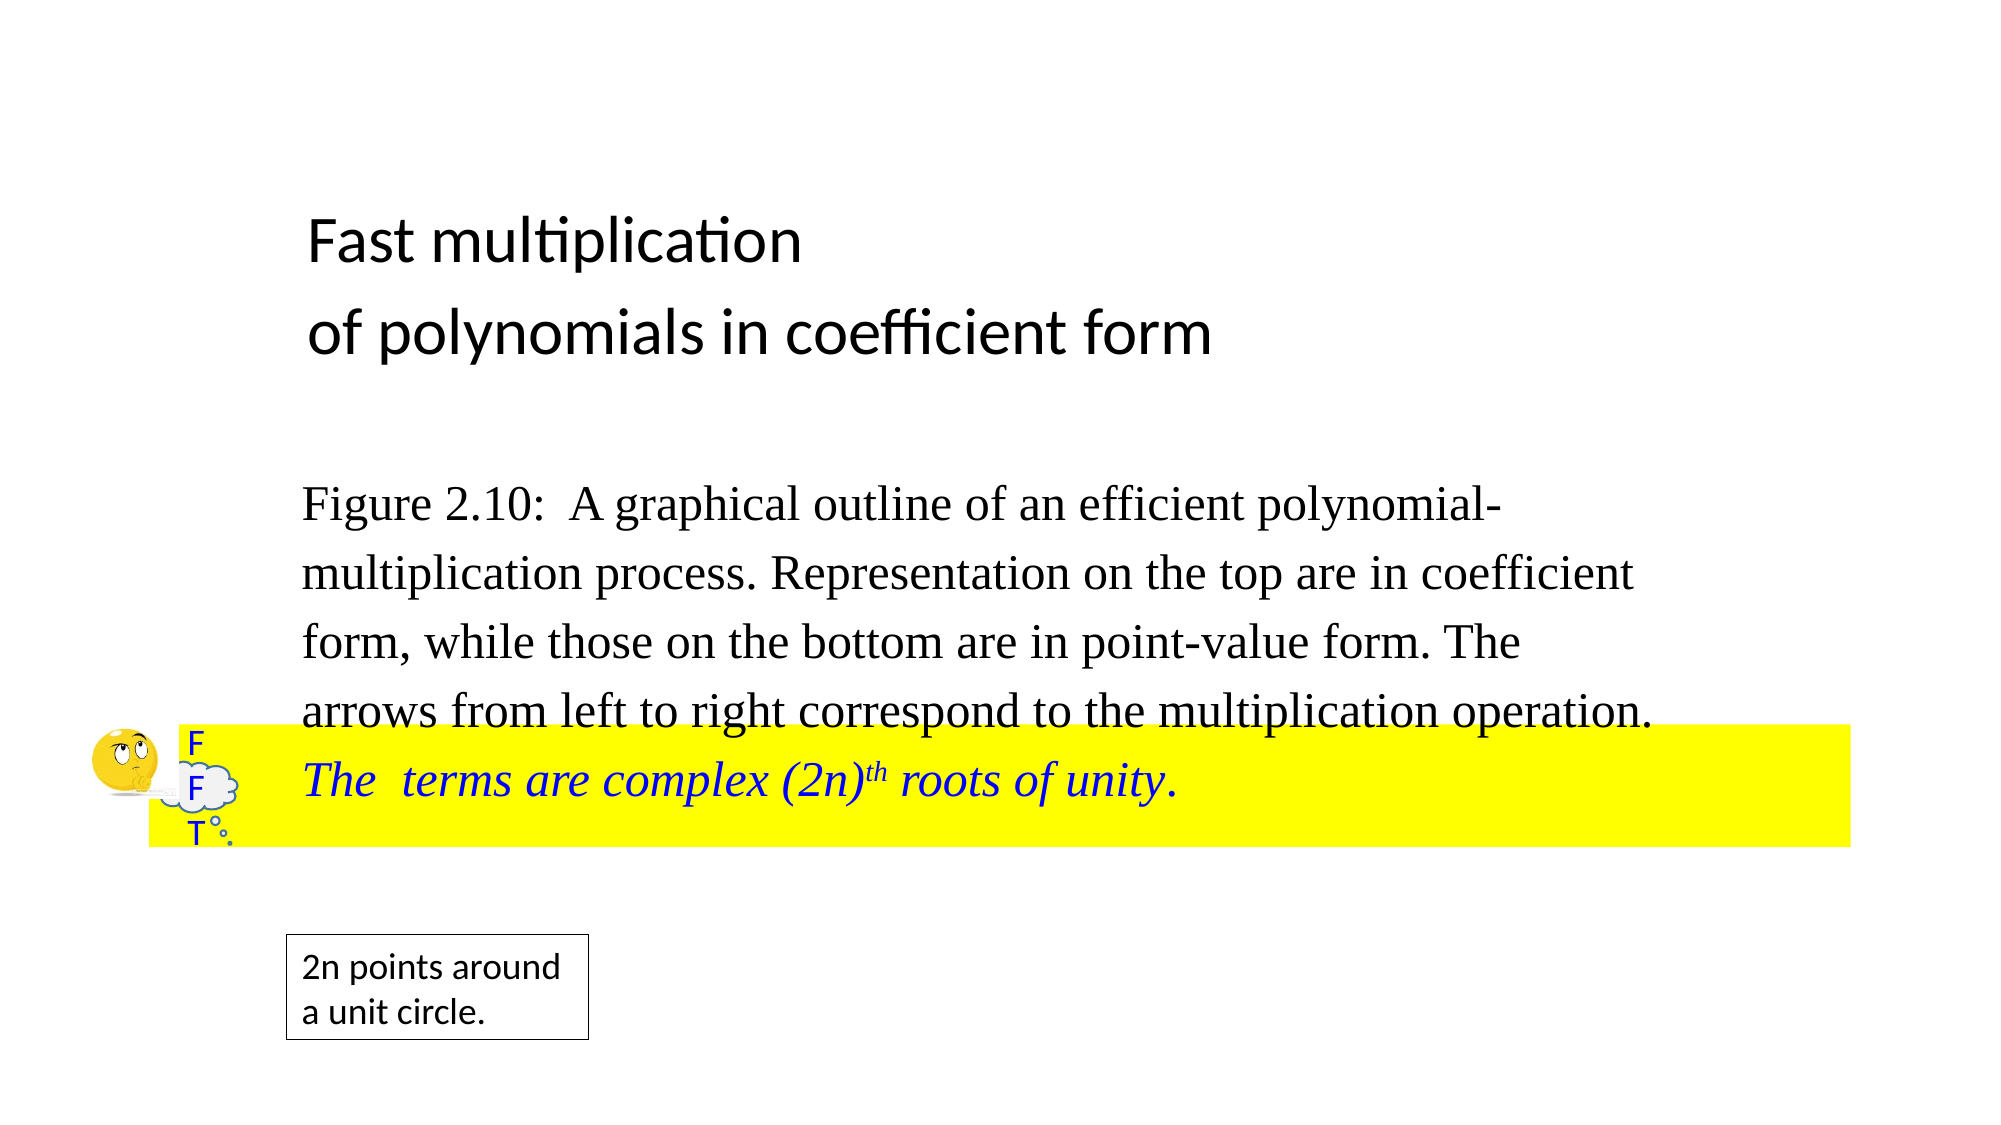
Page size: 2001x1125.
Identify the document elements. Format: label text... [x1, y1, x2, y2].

text_box 2n points around a unit circle. [286, 934, 589, 1040]
text_box FFT [160, 760, 239, 814]
picture [70, 724, 179, 799]
text_box FFT [219, 829, 228, 838]
text_box [149, 724, 1851, 847]
text_box Fast multiplication of polynomials in coefficient form [292, 176, 1230, 376]
text_box FFT [210, 815, 221, 827]
